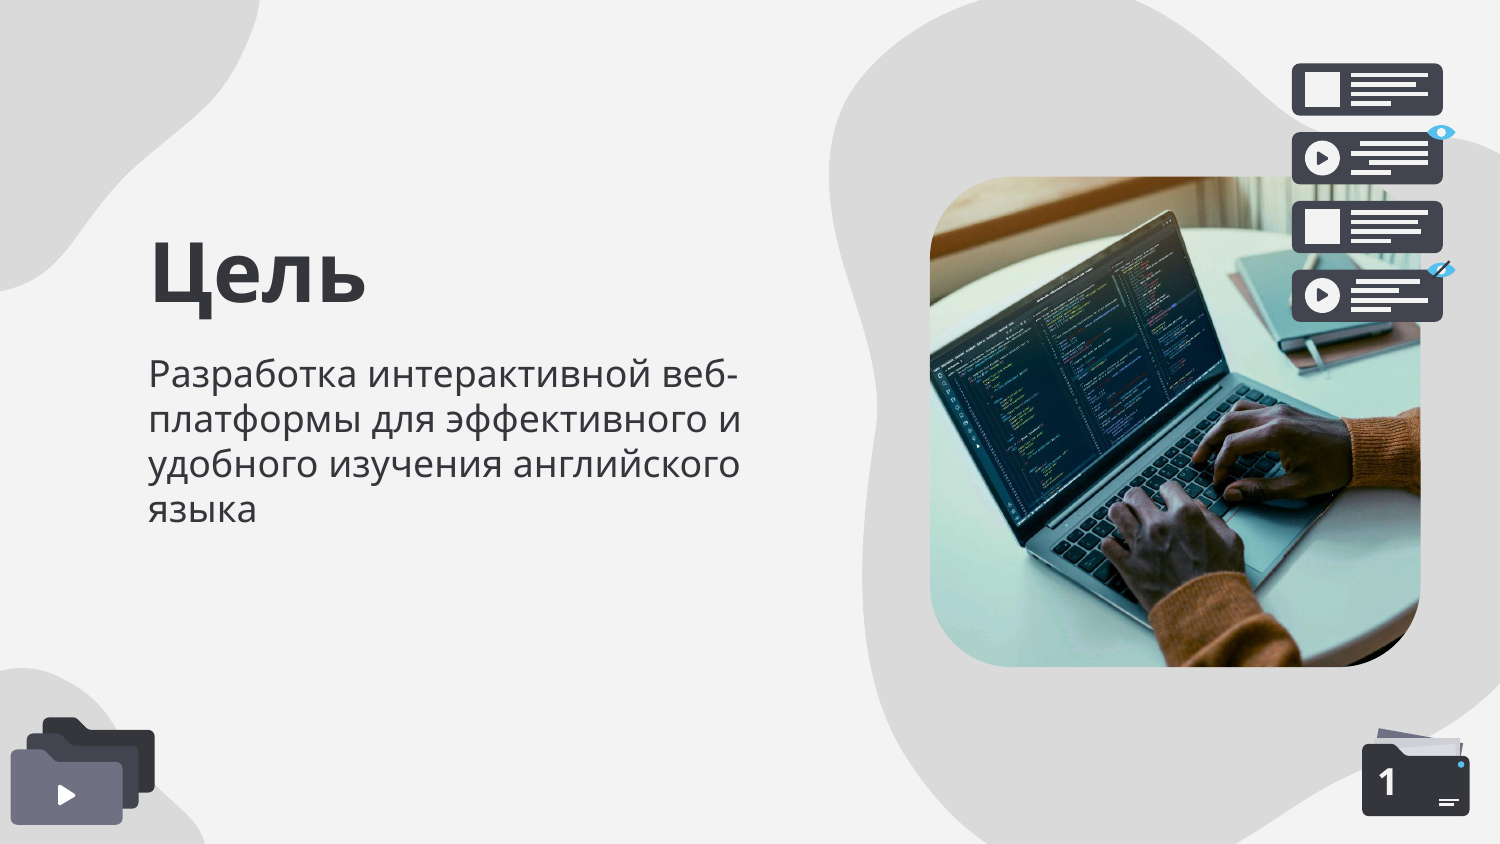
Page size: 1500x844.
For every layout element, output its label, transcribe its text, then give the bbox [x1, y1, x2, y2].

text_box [1361, 727, 1470, 817]
subtitle Разработка интерактивной веб-платформы для эффективного и удобного изучения английского языка [133, 334, 838, 675]
picture [929, 176, 1421, 668]
title Цель [133, 169, 594, 334]
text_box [1291, 63, 1456, 322]
text_box [828, 0, 1500, 844]
